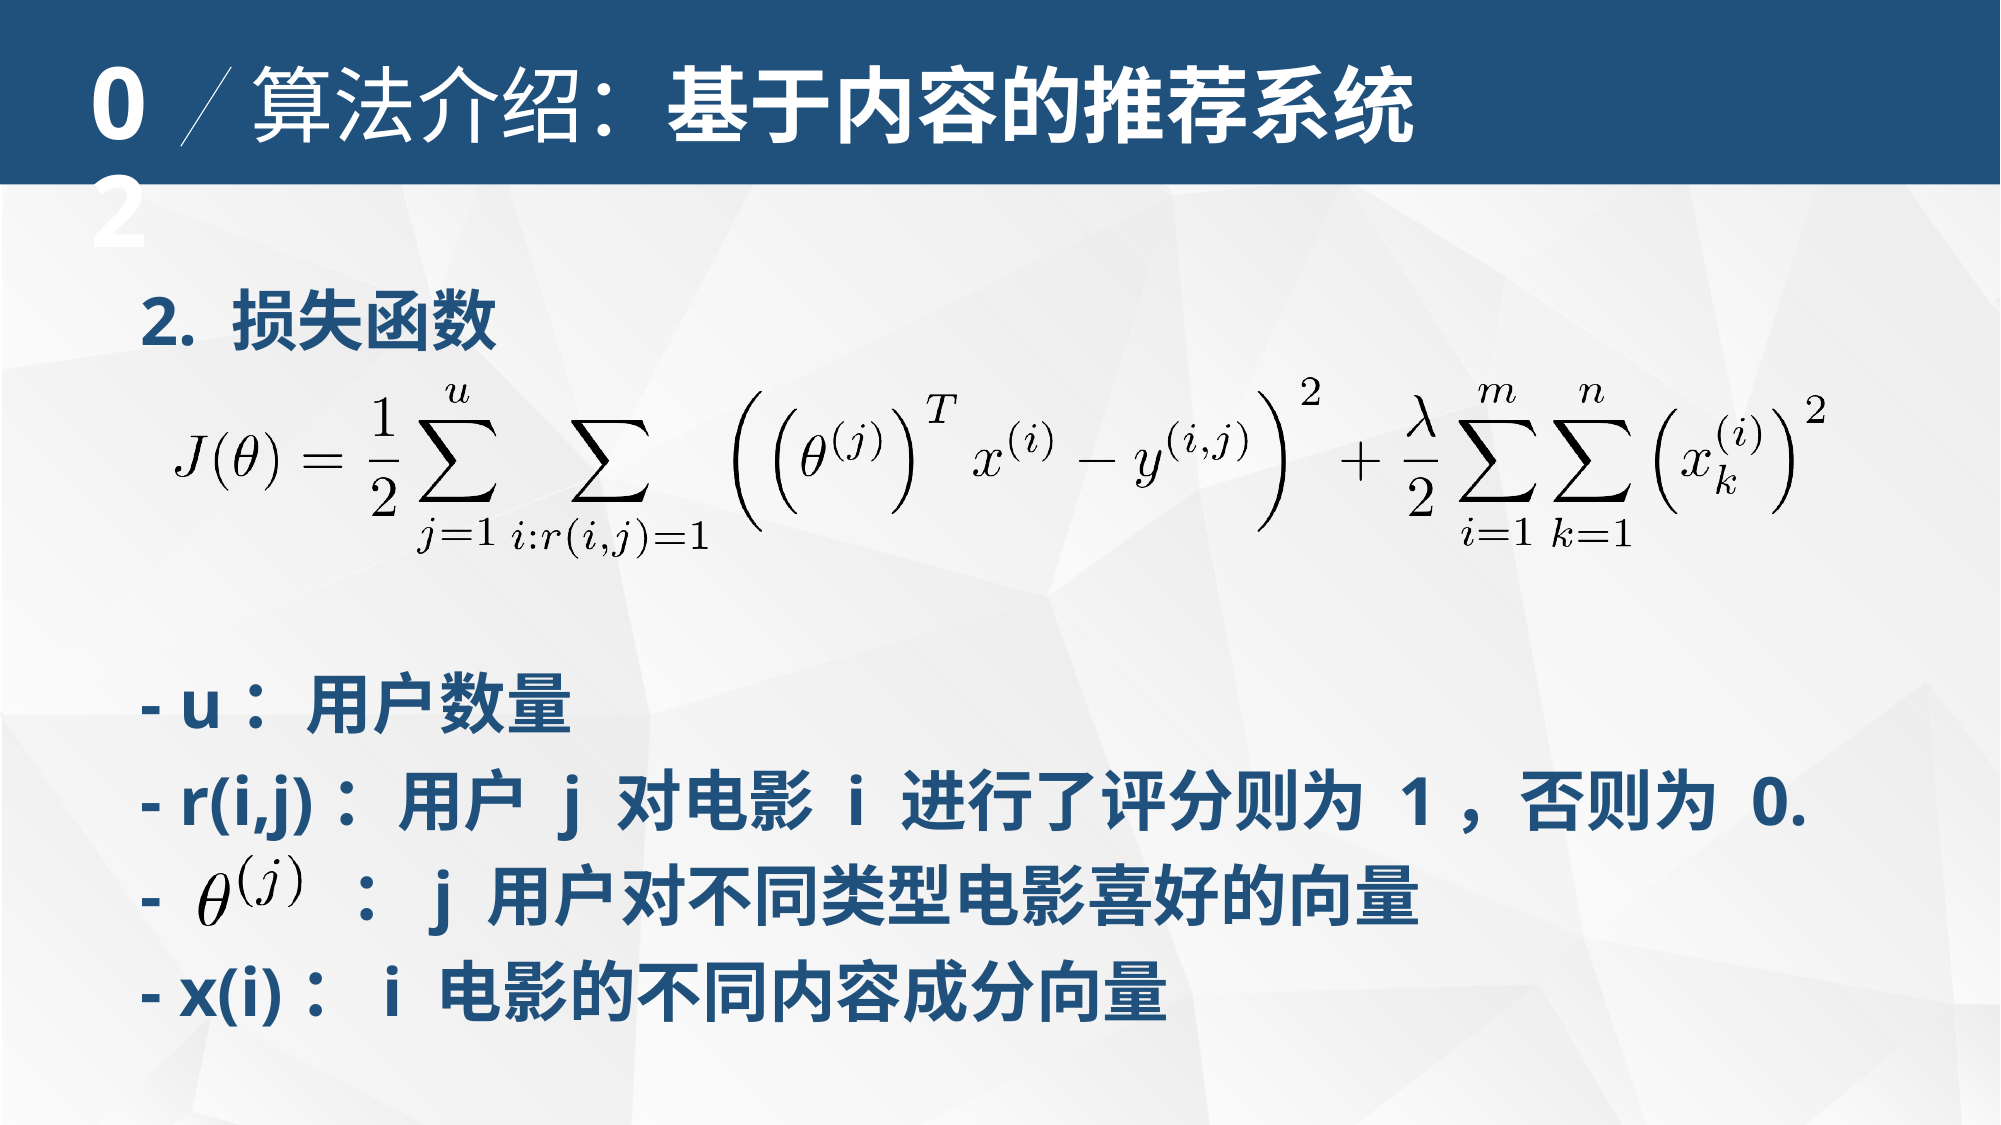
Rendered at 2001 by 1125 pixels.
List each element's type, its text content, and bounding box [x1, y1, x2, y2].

picture [174, 377, 1825, 560]
list 02 [75, 45, 218, 212]
list 算法介绍：基于内容的推荐系统 [235, 57, 1650, 112]
text_box 2. 损失函数 - u：用户数量 - r(i,j)：用户 j 对电影 i 进行了评分则为 1，否则为 0. - ：j 用户对不同类型电影喜好的向量 - x(i)：i 电影的不同内容成分向量 [125, 255, 1879, 1125]
picture [0, 0, 2001, 1125]
picture [198, 854, 302, 926]
